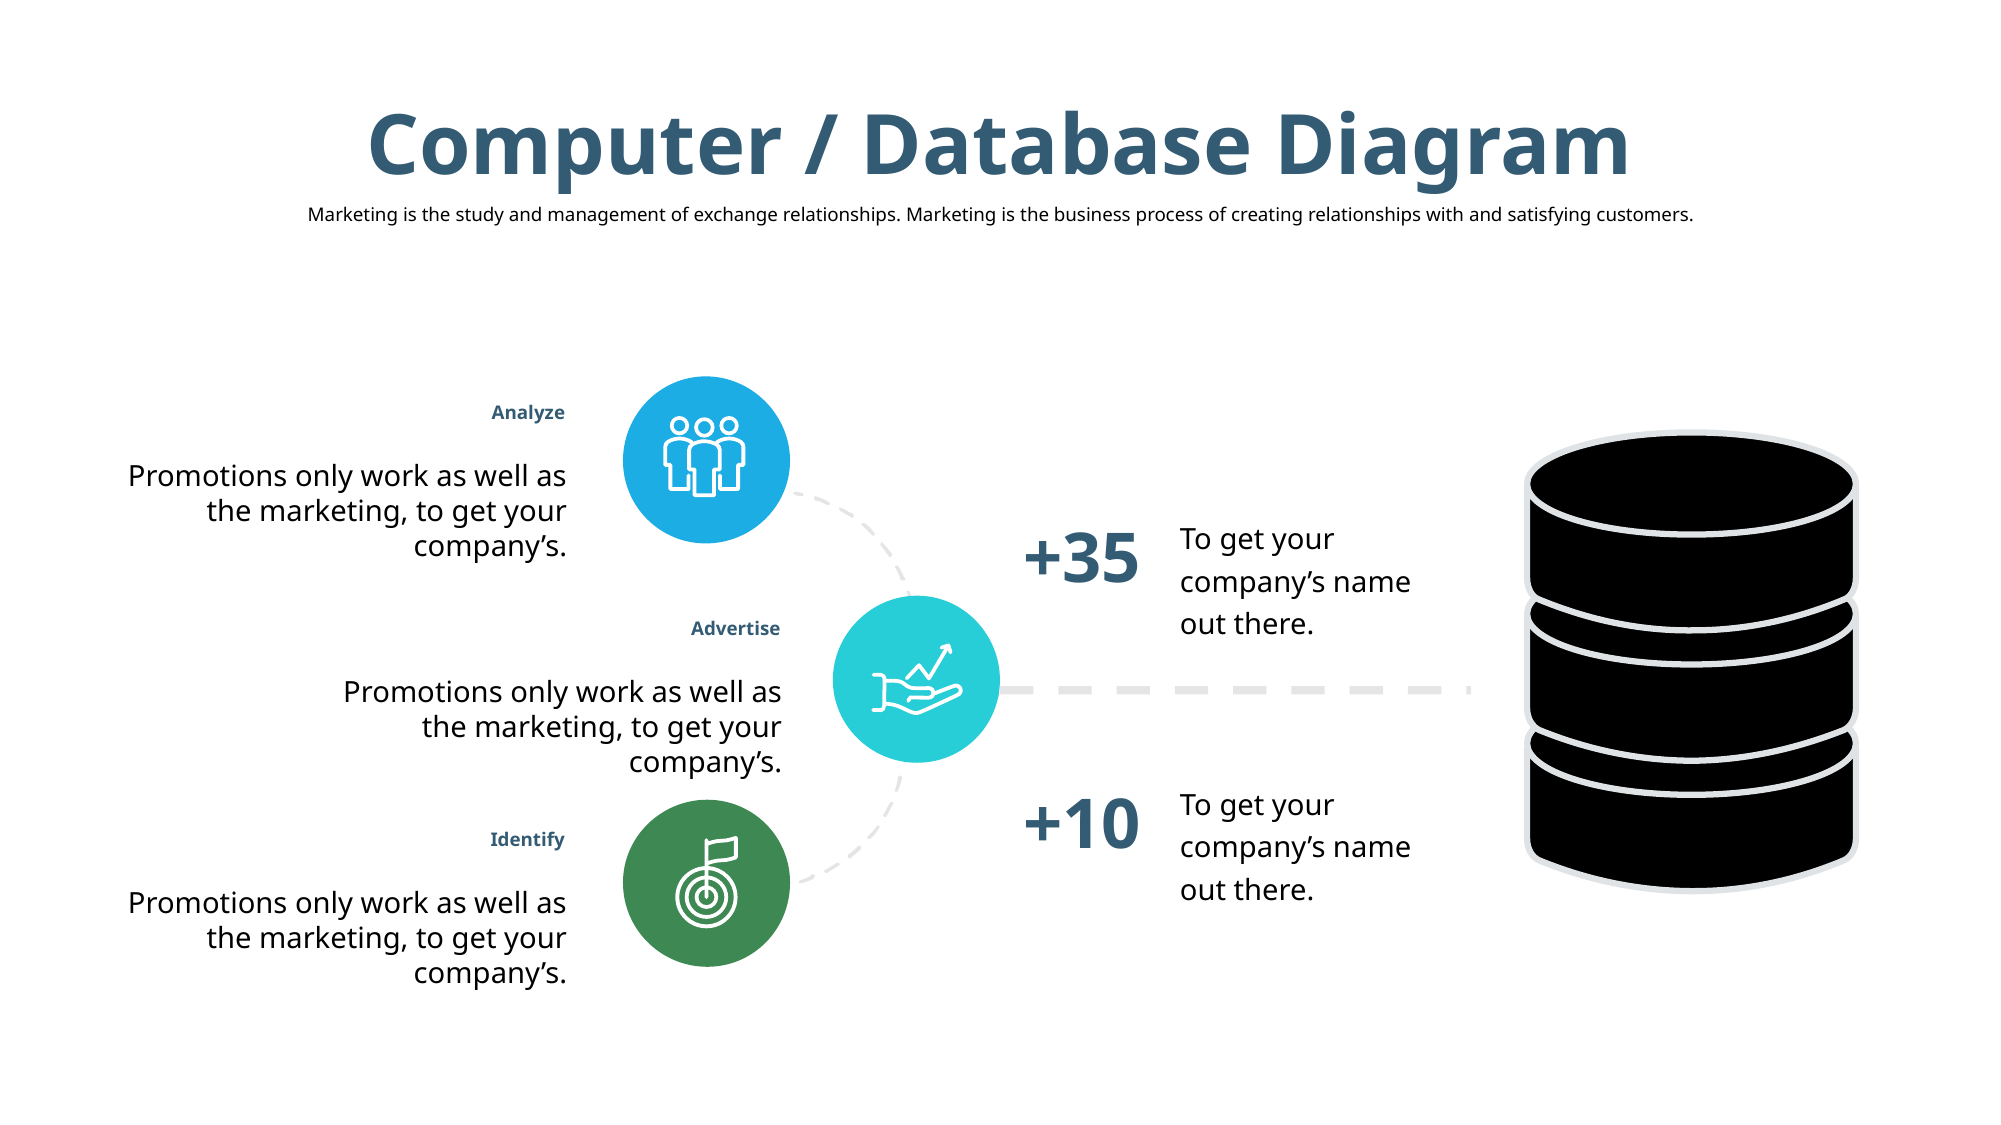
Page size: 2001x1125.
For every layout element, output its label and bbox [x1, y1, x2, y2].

text_box [792, 491, 915, 884]
text_box [871, 643, 963, 715]
text_box [92, 393, 582, 536]
text_box [622, 799, 791, 967]
text_box [984, 771, 1471, 909]
text_box [675, 836, 738, 929]
text_box [92, 820, 582, 963]
text_box [663, 416, 746, 498]
text_box [915, 595, 1000, 763]
text_box [1527, 432, 1857, 892]
text_box [622, 376, 791, 544]
text_box [219, 83, 1781, 234]
text_box [308, 608, 798, 752]
text_box [984, 505, 1471, 643]
